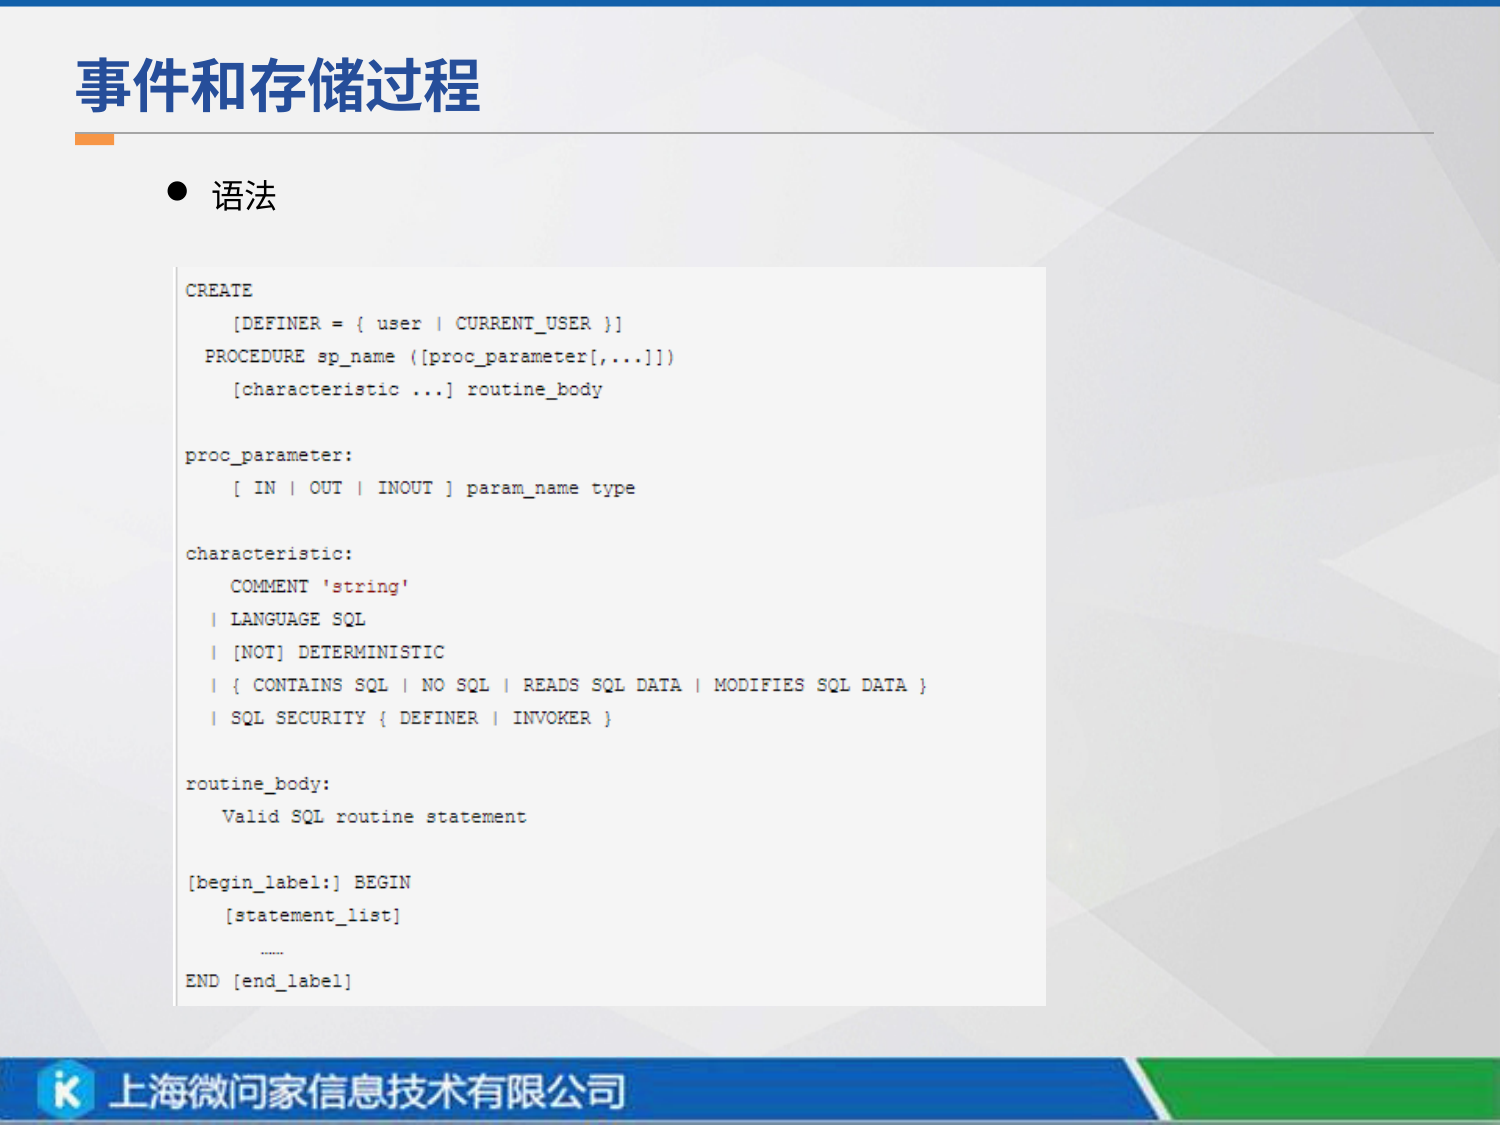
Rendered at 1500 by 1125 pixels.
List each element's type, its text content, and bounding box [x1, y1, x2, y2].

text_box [74, 132, 1435, 146]
text_box 事件和存储过程 [59, 41, 1417, 127]
picture [0, 0, 1500, 1125]
text_box 语法 [75, 153, 1435, 500]
